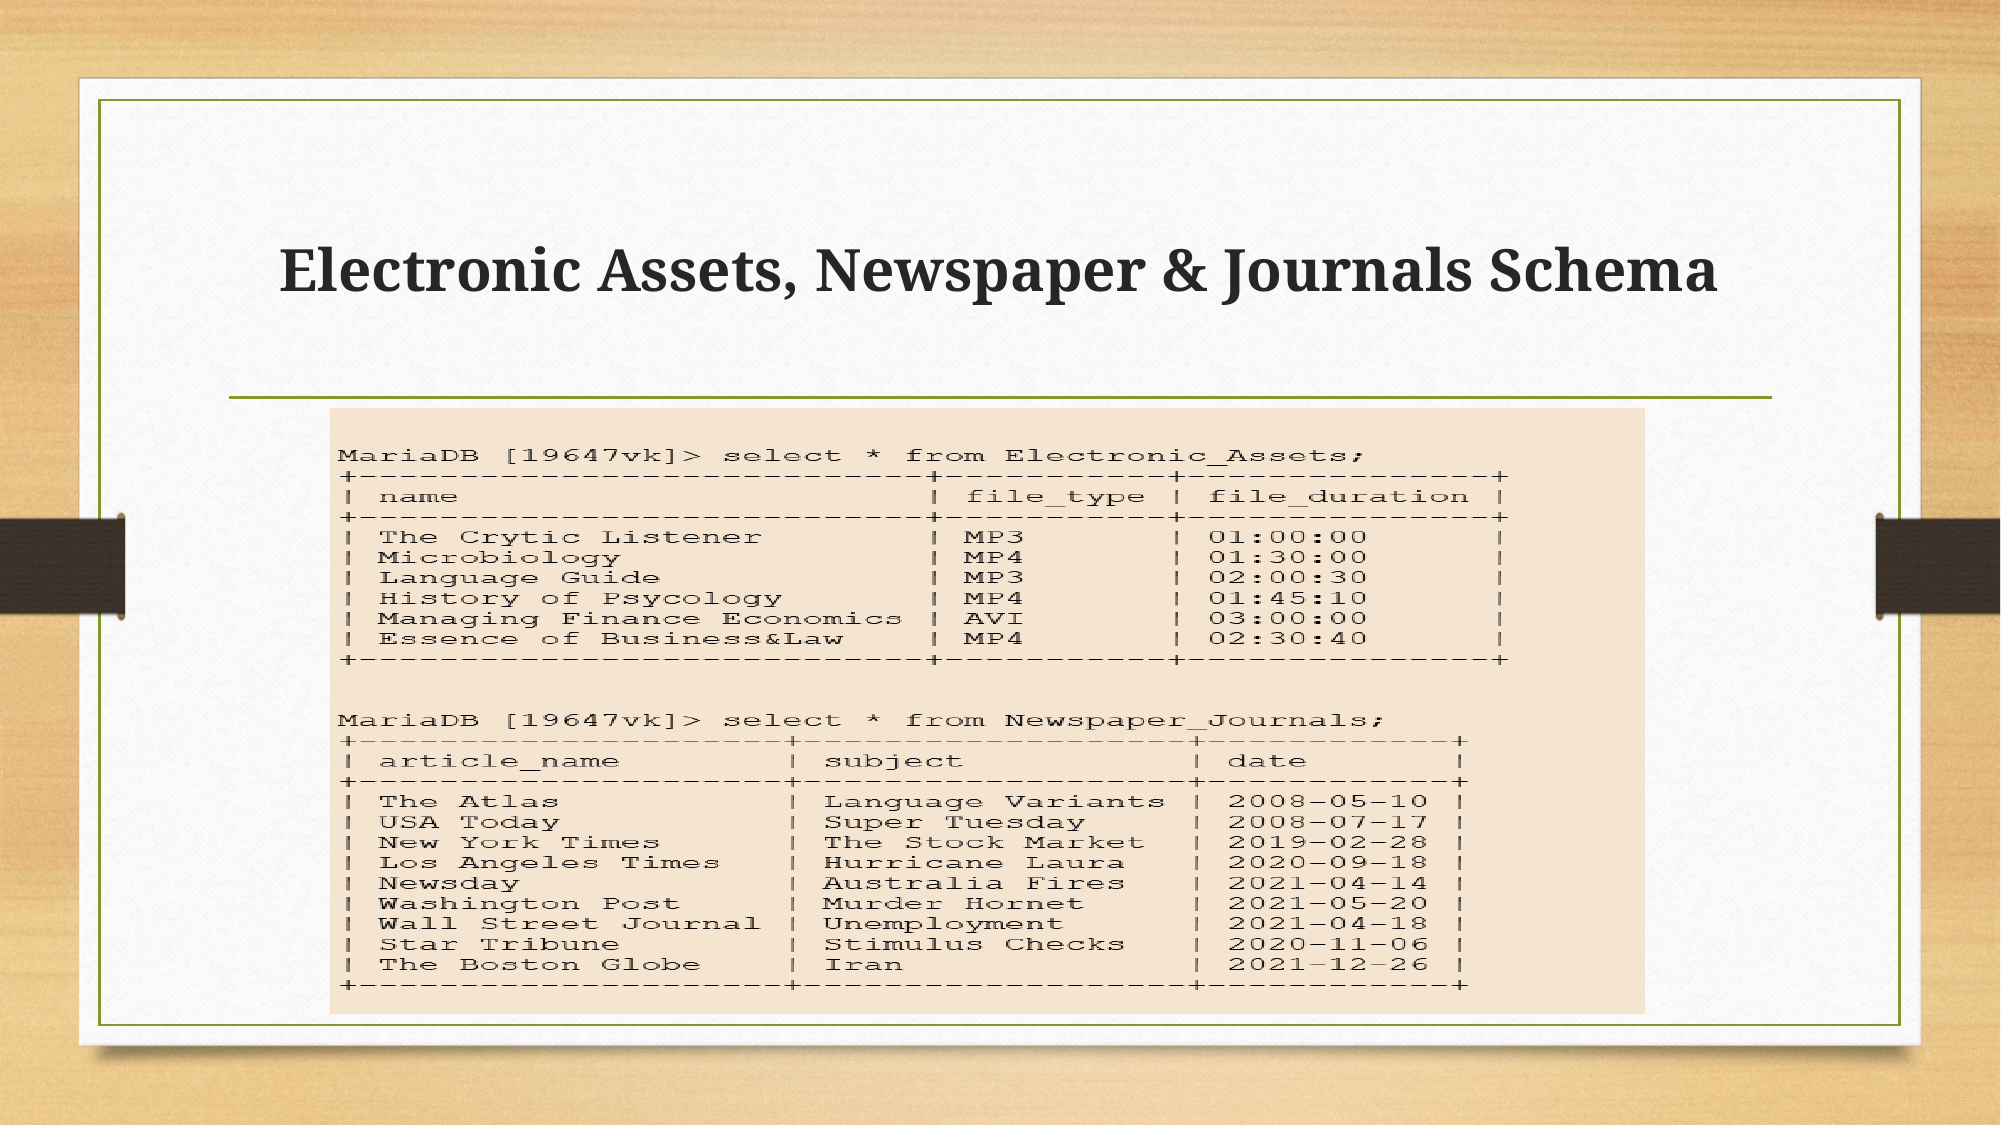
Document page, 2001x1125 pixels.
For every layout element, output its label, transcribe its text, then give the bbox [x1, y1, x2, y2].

title Electronic Assets, Newspaper & Journals Schema [212, 161, 1788, 375]
picture [0, 0, 2001, 1125]
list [329, 408, 1646, 1014]
